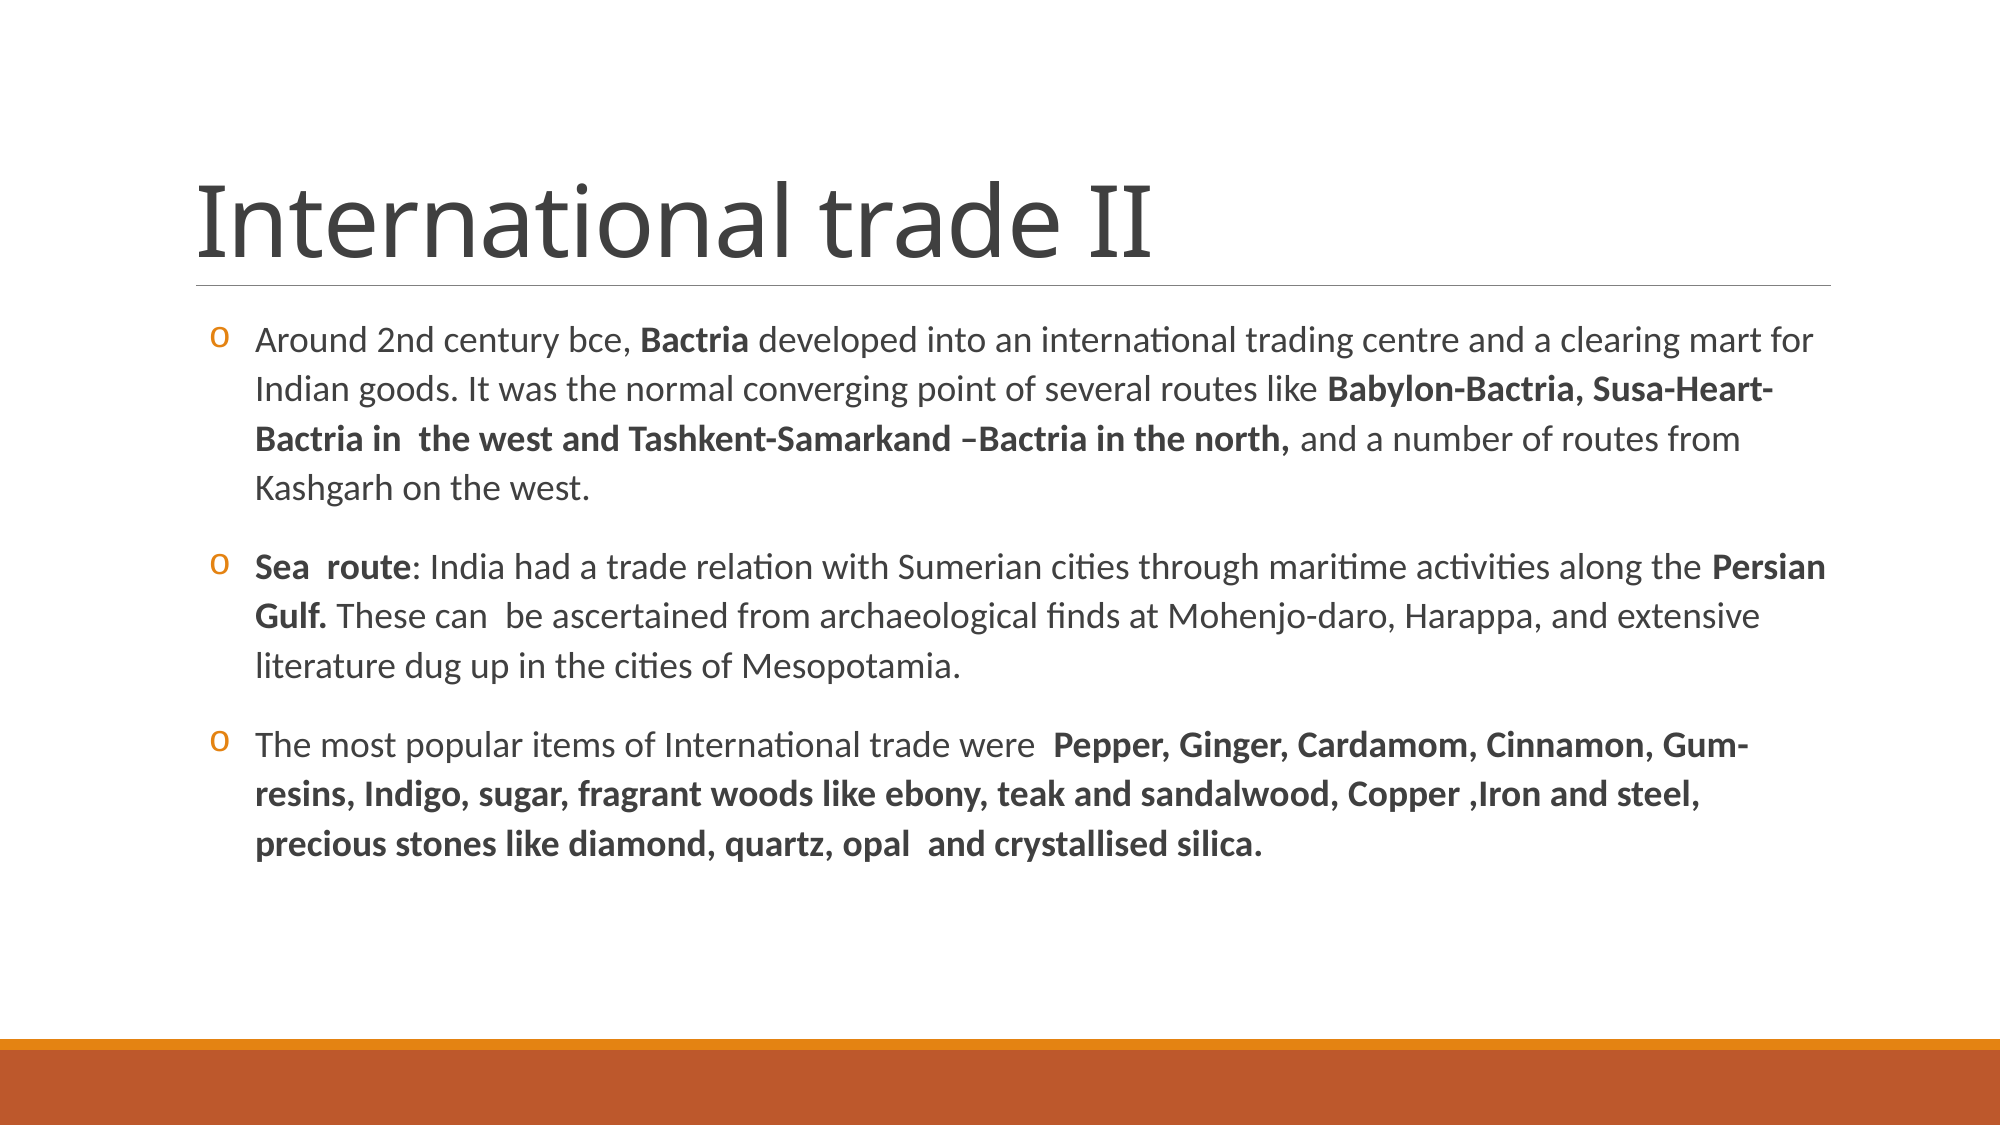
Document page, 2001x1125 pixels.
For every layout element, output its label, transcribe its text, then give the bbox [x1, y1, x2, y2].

title International trade II [180, 47, 1830, 285]
list Around 2nd century bce, Bactria developed into an international trading centre and a clearing mart for Indian goods. It was the normal converging point of several routes like Babylon-Bactria, Susa-Heart-Bactria in the west and Tashkent-Samarkand –Bactria in the north, and a number of routes from Kashgarh on the west. Sea route: India had a trade relation with Sumerian cities through maritime activities along the Persian Gulf. These can be ascertained from archaeological finds at Mohenjo-daro, Harappa, and extensive literature dug up in the cities of Mesopotamia. The most popular items of International trade were Pepper, Ginger, Cardamom, Cinnamon, Gum-resins, Indigo, sugar, fragrant woods like ebony, teak and sandalwood, Copper ,Iron and steel, precious stones like diamond, quartz, opal and crystallised silica. [180, 302, 1830, 963]
